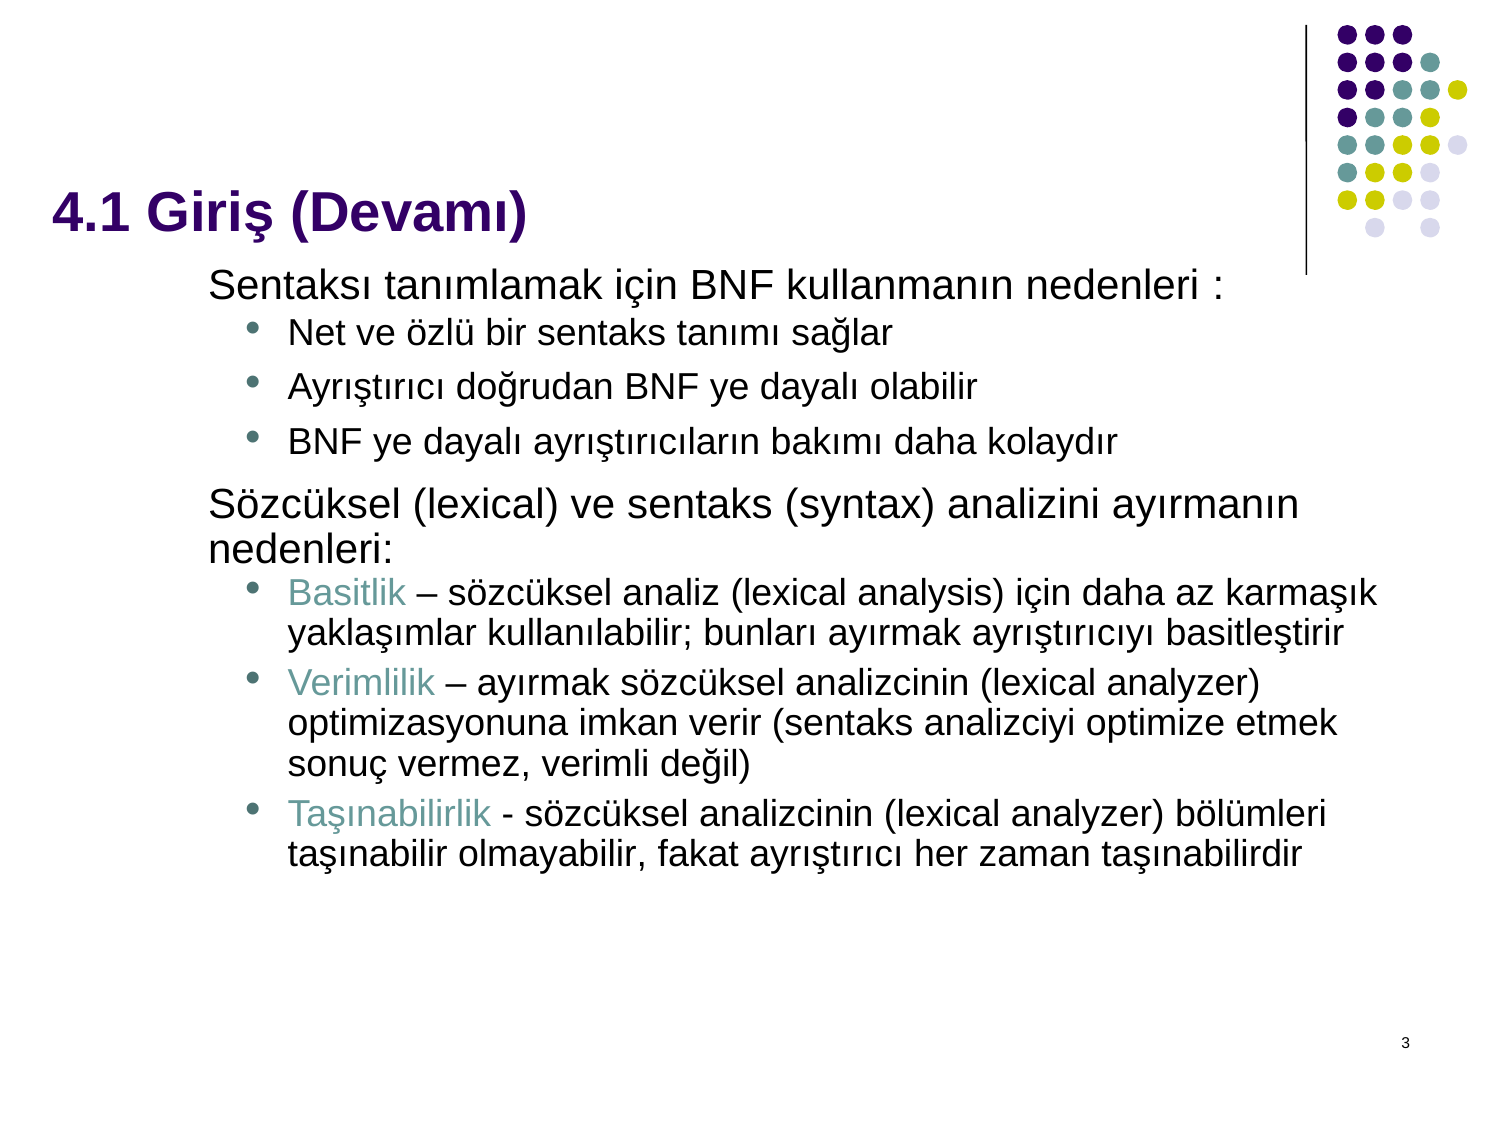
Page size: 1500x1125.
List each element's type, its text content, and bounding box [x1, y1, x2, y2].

list Sentaksı tanımlamak için BNF kullanmanın nedenleri : Net ve özlü bir sentaks tanımı sağlar Ayrıştırıcı doğrudan BNF ye dayalı olabilir BNF ye dayalı ayrıştırıcıların bakımı daha kolaydır Sözcüksel (lexical) ve sentaks (syntax) analizini ayırmanın nedenleri: Basitlik – sözcüksel analiz (lexical analysis) için daha az karmaşık yaklaşımlar kullanılabilir; bunları ayırmak ayrıştırıcıyı basitleştirir Verimlilik – ayırmak sözcüksel analizcinin (lexical analyzer) optimizasyonuna imkan verir (sentaks analizciyi optimize etmek sonuç vermez, verimli değil) Taşınabilirlik - sözcüksel analizcinin (lexical analyzer) bölümleri taşınabilir olmayabilir, fakat ayrıştırıcı her zaman taşınabilirdir [187, 249, 1400, 974]
title 4.1 Giriş (Devamı) [37, 37, 1300, 250]
slide_number 3 [1074, 1025, 1425, 1100]
